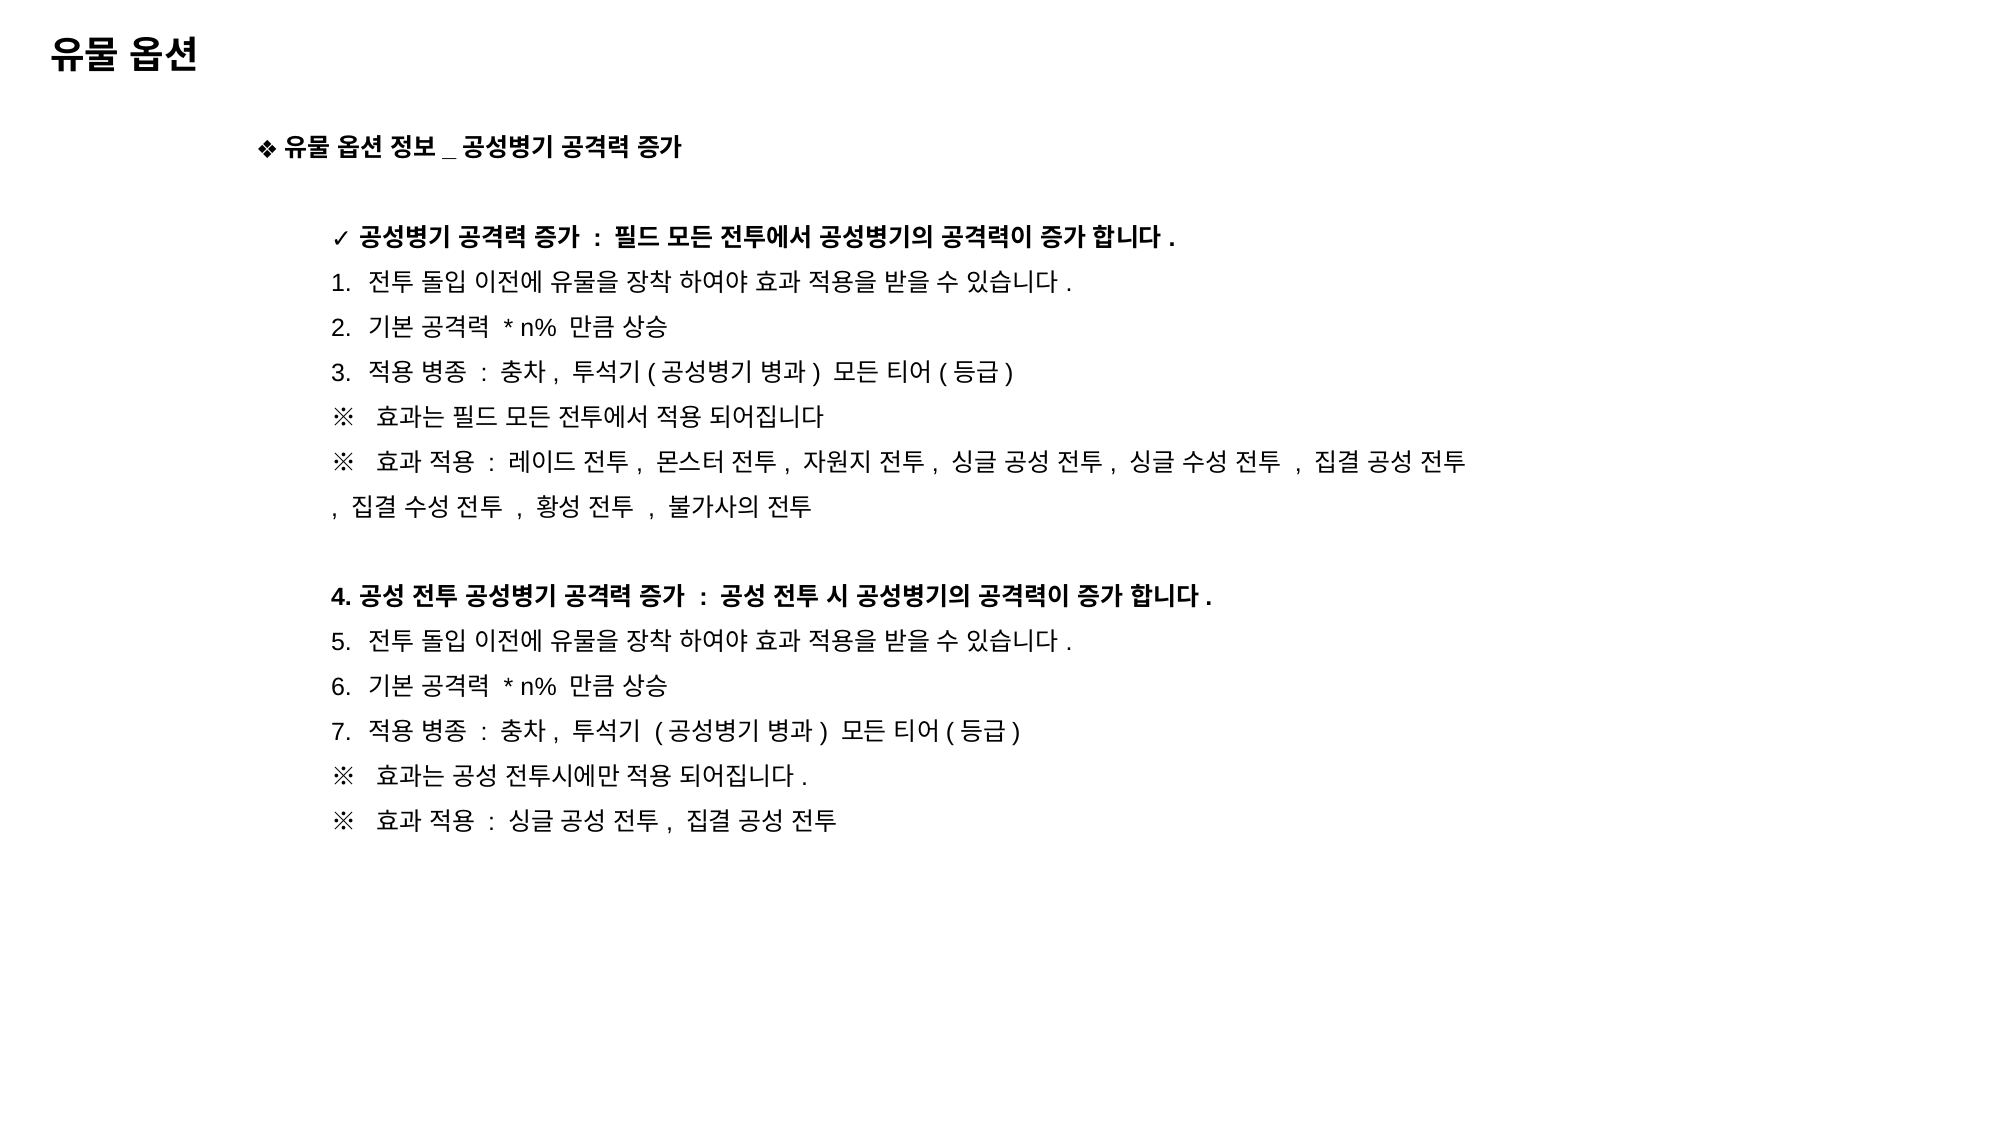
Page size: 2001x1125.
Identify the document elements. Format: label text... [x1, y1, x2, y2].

text_box 유물 옵션 [35, 23, 231, 84]
text_box 유물 옵션 정보_공성병기 공격력 증가 공성병기 공격력 증가 : 필드 모든 전투에서 공성병기의 공격력이 증가 합니다. 전투 돌입 이전에 유물을 장착 하여야 효과 적용을 받을 수 있습니다. 기본 공격력 * n% 만큼 상승 적용 병종 : 충차, 투석기(공성병기 병과) 모든 티어(등급) ※ 효과는 필드 모든 전투에서 적용 되어집니다 ※ 효과 적용 : 레이드 전투, 몬스터 전투, 자원지 전투, 싱글 공성 전투, 싱글 수성 전투 , 집결 공성 전투 , 집결 수성 전투 , 황성 전투 , 불가사의 전투 공성 전투 공성병기 공격력 증가 : 공성 전투 시 공성병기의 공격력이 증가 합니다. 전투 돌입 이전에 유물을 장착 하여야 효과 적용을 받을 수 있습니다. 기본 공격력 * n% 만큼 상승 적용 병종 : 충차, 투석기 (공성병기 병과) 모든 티어(등급) ※ 효과는 공성 전투시에만 적용 되어집니다. ※ 효과 적용 : 싱글 공성 전투, 집결 공성 전투 [166, 109, 1917, 852]
